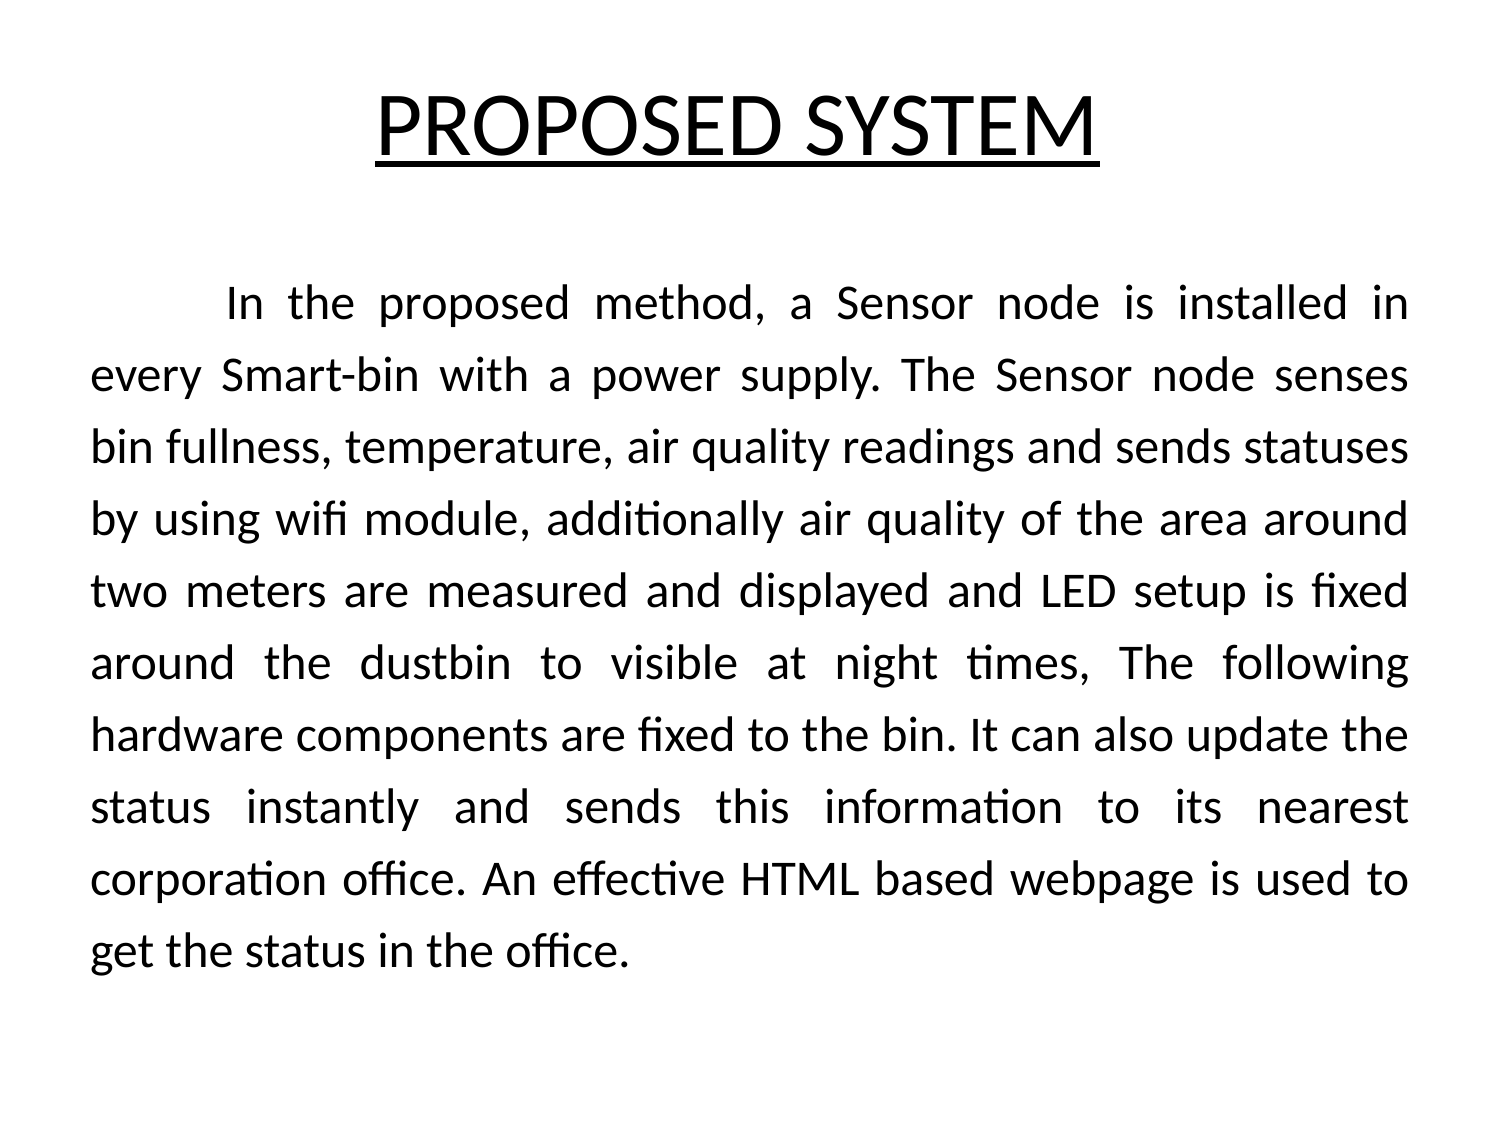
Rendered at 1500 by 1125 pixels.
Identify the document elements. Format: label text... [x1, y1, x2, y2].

list In the proposed method, a Sensor node is installed in every Smart-bin with a power supply. The Sensor node senses bin fullness, temperature, air quality readings and sends statuses by using wifi module, additionally air quality of the area around two meters are measured and displayed and LED setup is fixed around the dustbin to visible at night times, The following hardware components are fixed to the bin. It can also update the status instantly and sends this information to its nearest corporation office. An effective HTML based webpage is used to get the status in the office. [75, 249, 1425, 993]
title PROPOSED SYSTEM [62, 24, 1413, 213]
